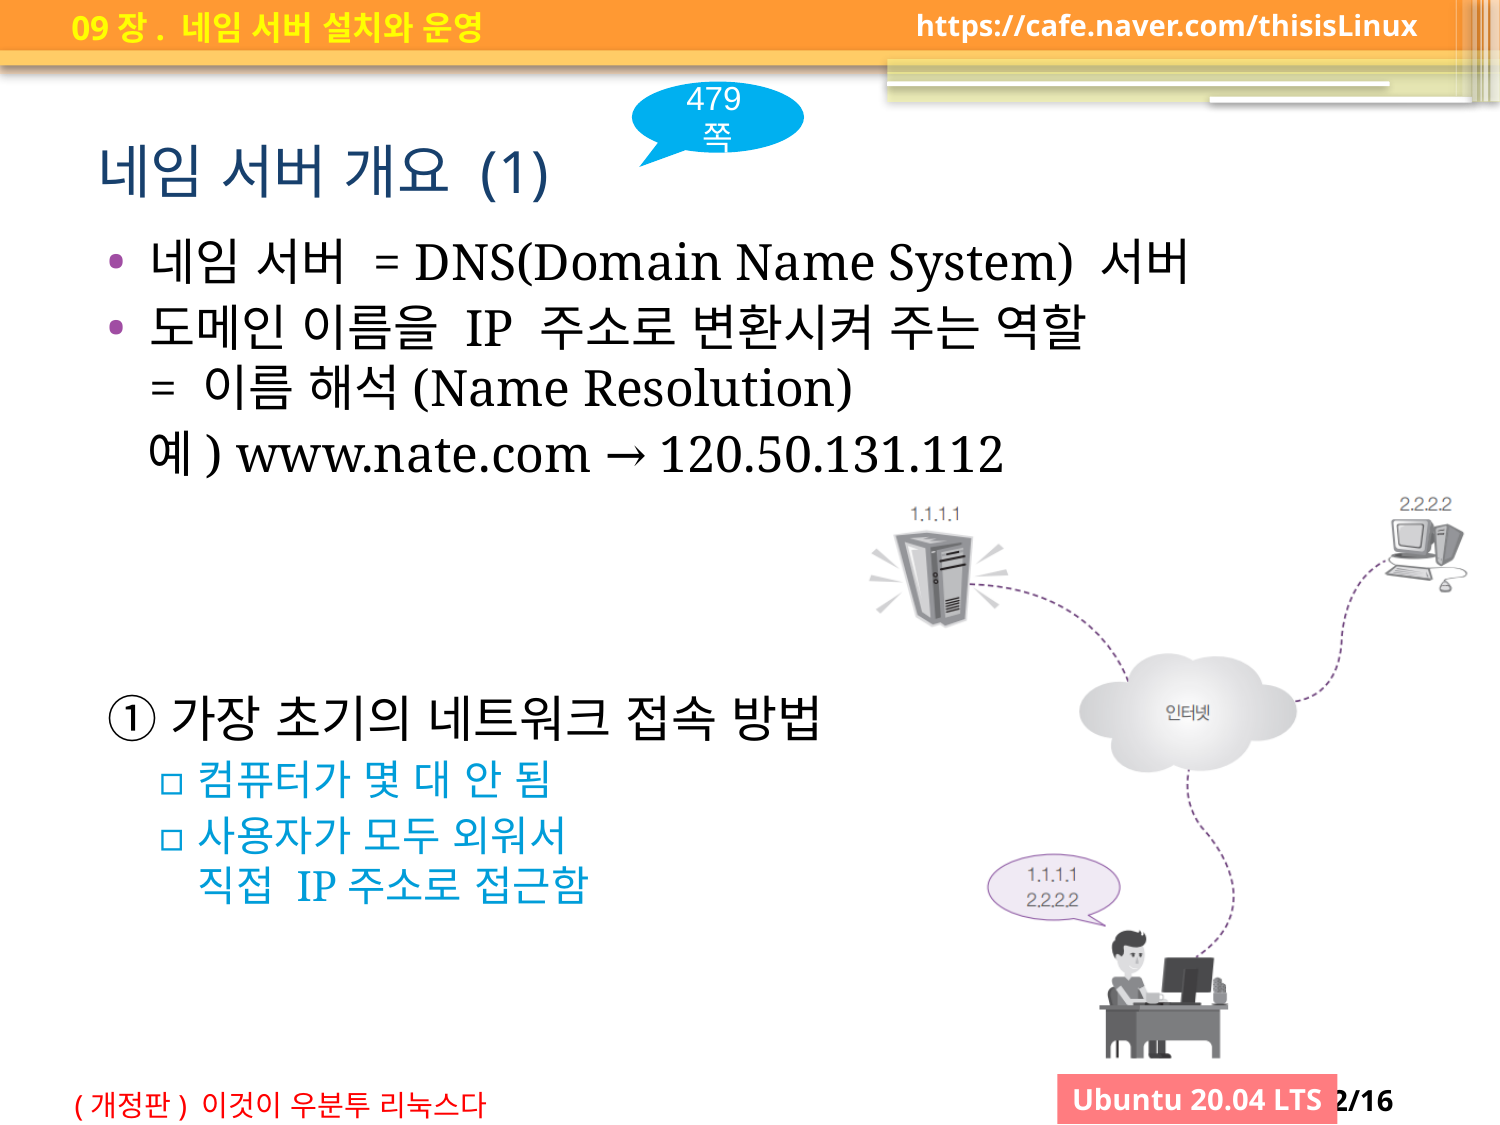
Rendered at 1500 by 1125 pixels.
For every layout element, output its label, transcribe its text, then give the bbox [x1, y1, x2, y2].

list 네임 서버 = DNS(Domain Name System) 서버 도메인 이름을 IP 주소로 변환시켜 주는 역할 = 이름 해석(Name Resolution) 예) www.nate.com → 120.50.131.112 ①가장 초기의 네트워크 접속 방법 컴퓨터가 몇 대 안 됨 사용자가 모두 외워서 직접 IP주소로 접근함 [75, 222, 1425, 1067]
title 네임 서버 개요 (1) [82, 117, 1432, 223]
picture [855, 484, 1477, 1067]
text_box 479쪽 [630, 79, 806, 169]
